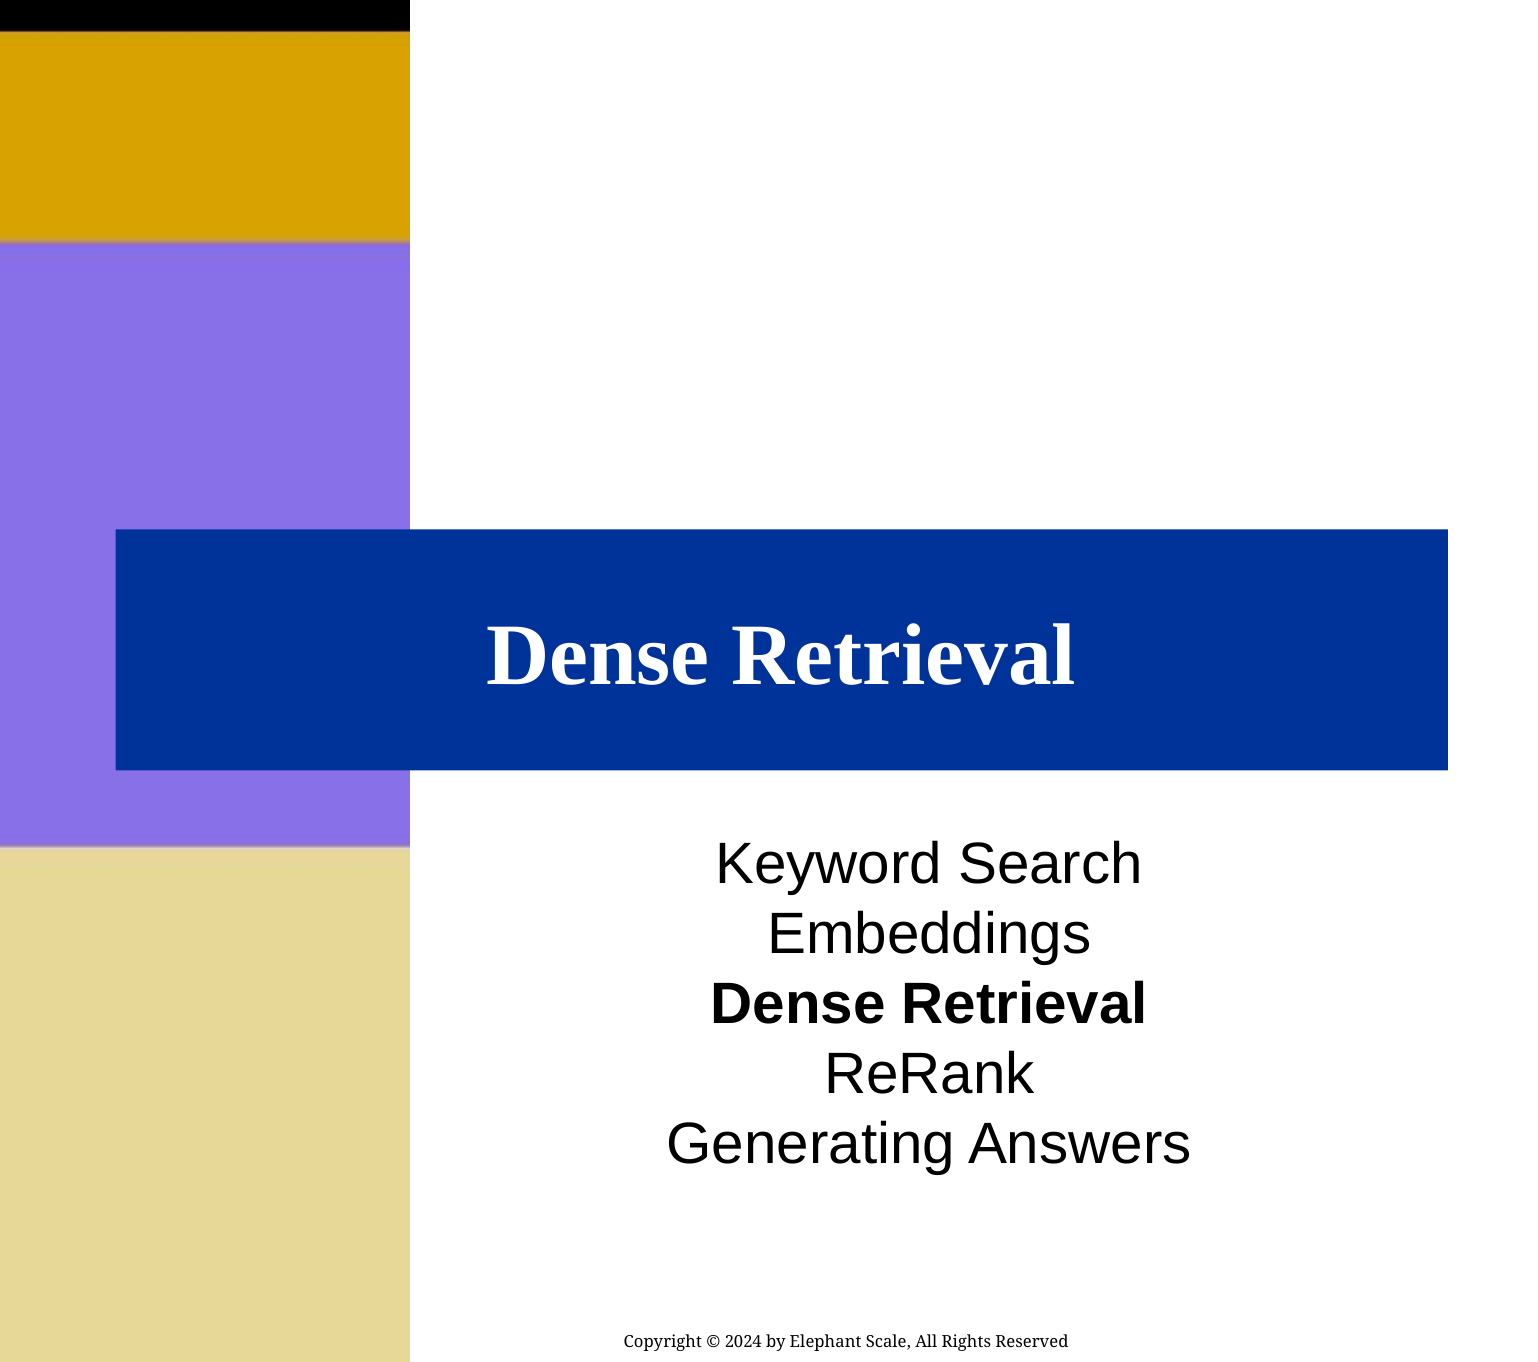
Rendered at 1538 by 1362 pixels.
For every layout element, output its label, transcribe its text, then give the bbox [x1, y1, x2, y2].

title Dense Retrieval [115, 529, 1449, 771]
picture [0, 0, 410, 1362]
subtitle Keyword Search Embeddings Dense Retrieval ReRank Generating Answers [409, 817, 1450, 884]
text_box Copyright © 2024 by Elephant Scale, All Rights Reserved [608, 1322, 1085, 1358]
